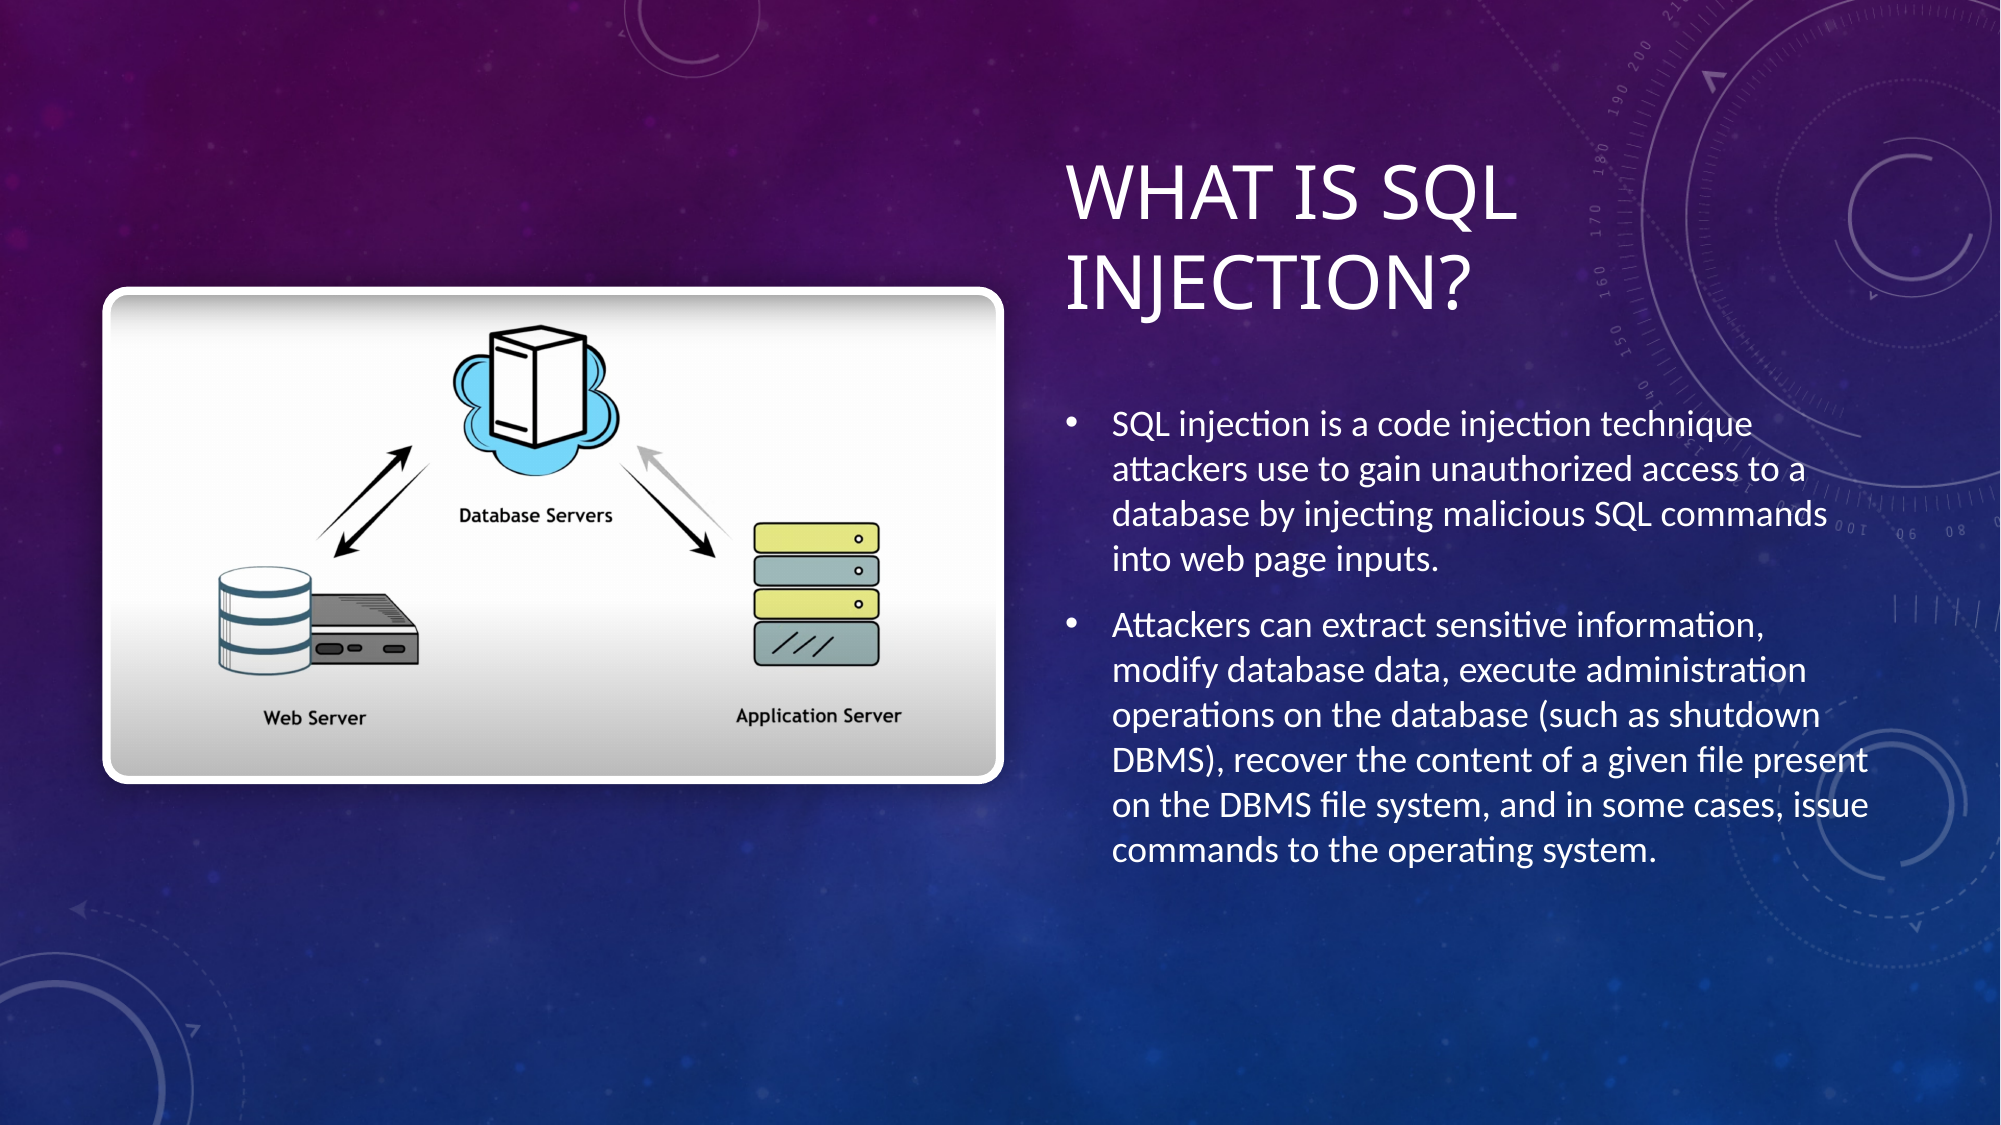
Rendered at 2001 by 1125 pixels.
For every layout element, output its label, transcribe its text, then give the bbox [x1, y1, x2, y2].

title What is SQL injection? [1050, 99, 1895, 369]
picture [0, 0, 2001, 1125]
list SQL injection is a code injection technique attackers use to gain unauthorized access to a database by injecting malicious SQL commands into web page inputs. Attackers can extract sensitive information, modify database data, execute administration operations on the database (such as shutdown DBMS), recover the content of a given file present on the DBMS file system, and in some cases, issue commands to the operating system. [1050, 369, 1895, 967]
